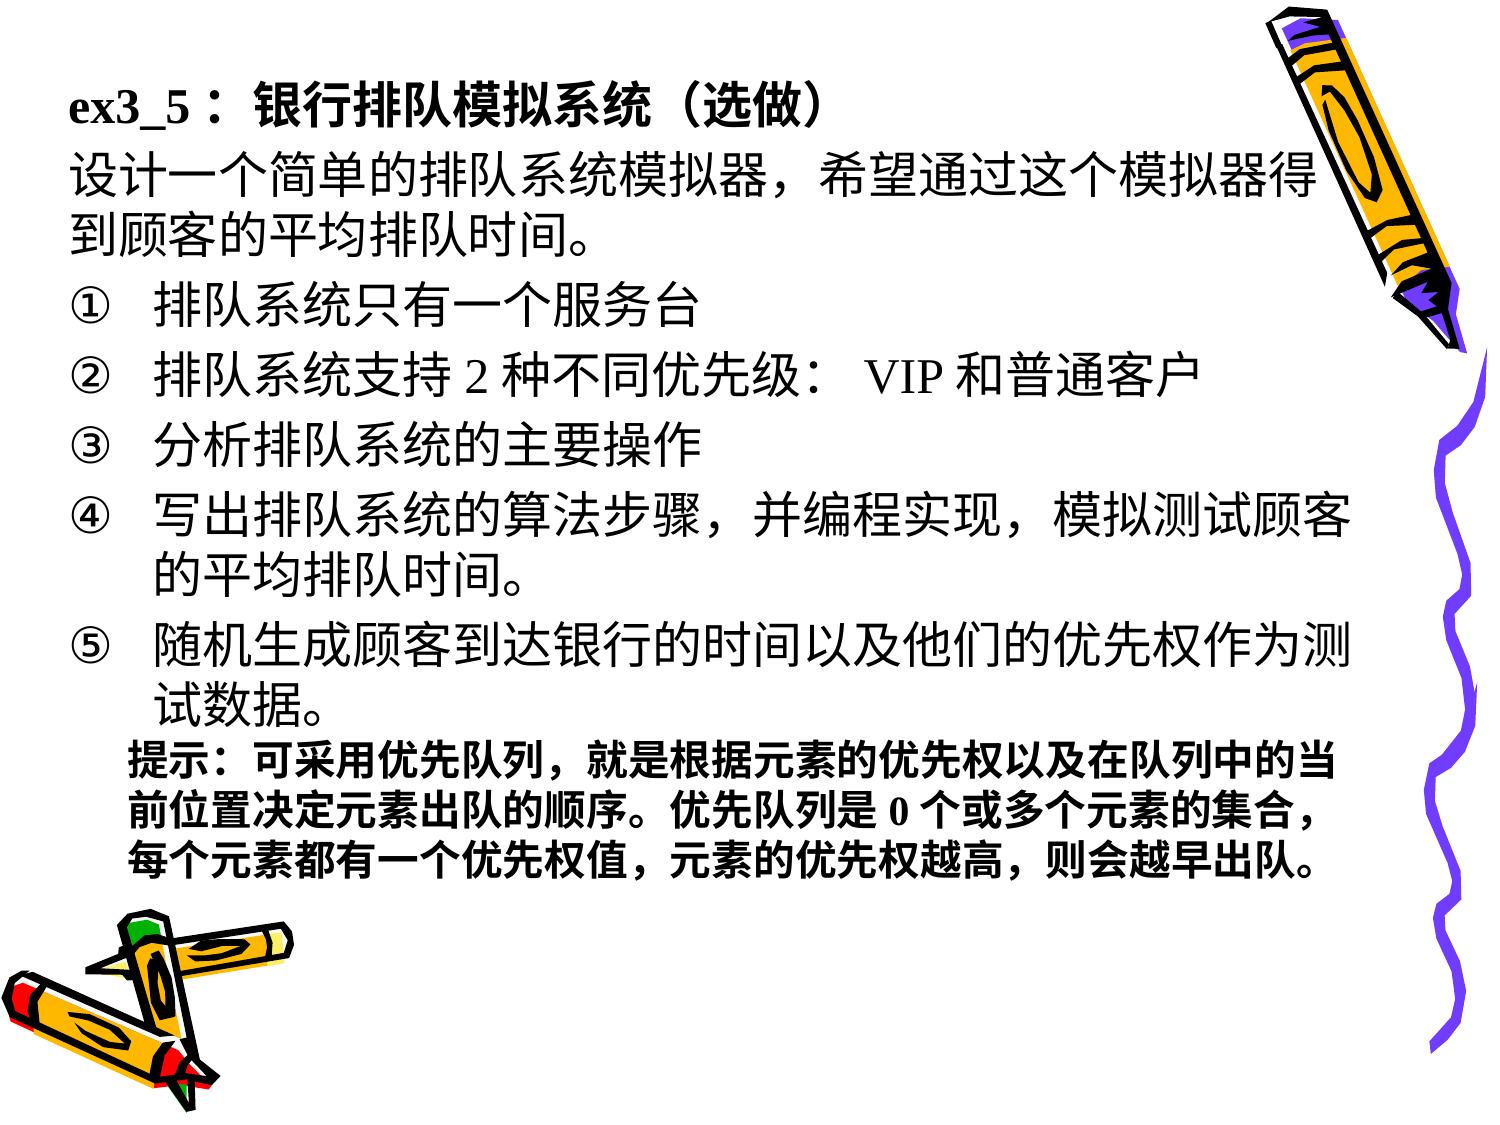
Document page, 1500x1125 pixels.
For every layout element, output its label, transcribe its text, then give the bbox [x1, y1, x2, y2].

list ex3_5：银行排队模拟系统（选做） 设计一个简单的排队系统模拟器，希望通过这个模拟器得到顾客的平均排队时间。 排队系统只有一个服务台 排队系统支持2种不同优先级：VIP和普通客户 分析排队系统的主要操作 写出排队系统的算法步骤，并编程实现，模拟测试顾客的平均排队时间。 随机生成顾客到达银行的时间以及他们的优先权作为测试数据。 提示：可采用优先队列，就是根据元素的优先权以及在队列中的当前位置决定元素出队的顺序。优先队列是0个或多个元素的集合，每个元素都有一个优先权值，元素的优先权越高，则会越早出队。 [53, 66, 1377, 1047]
